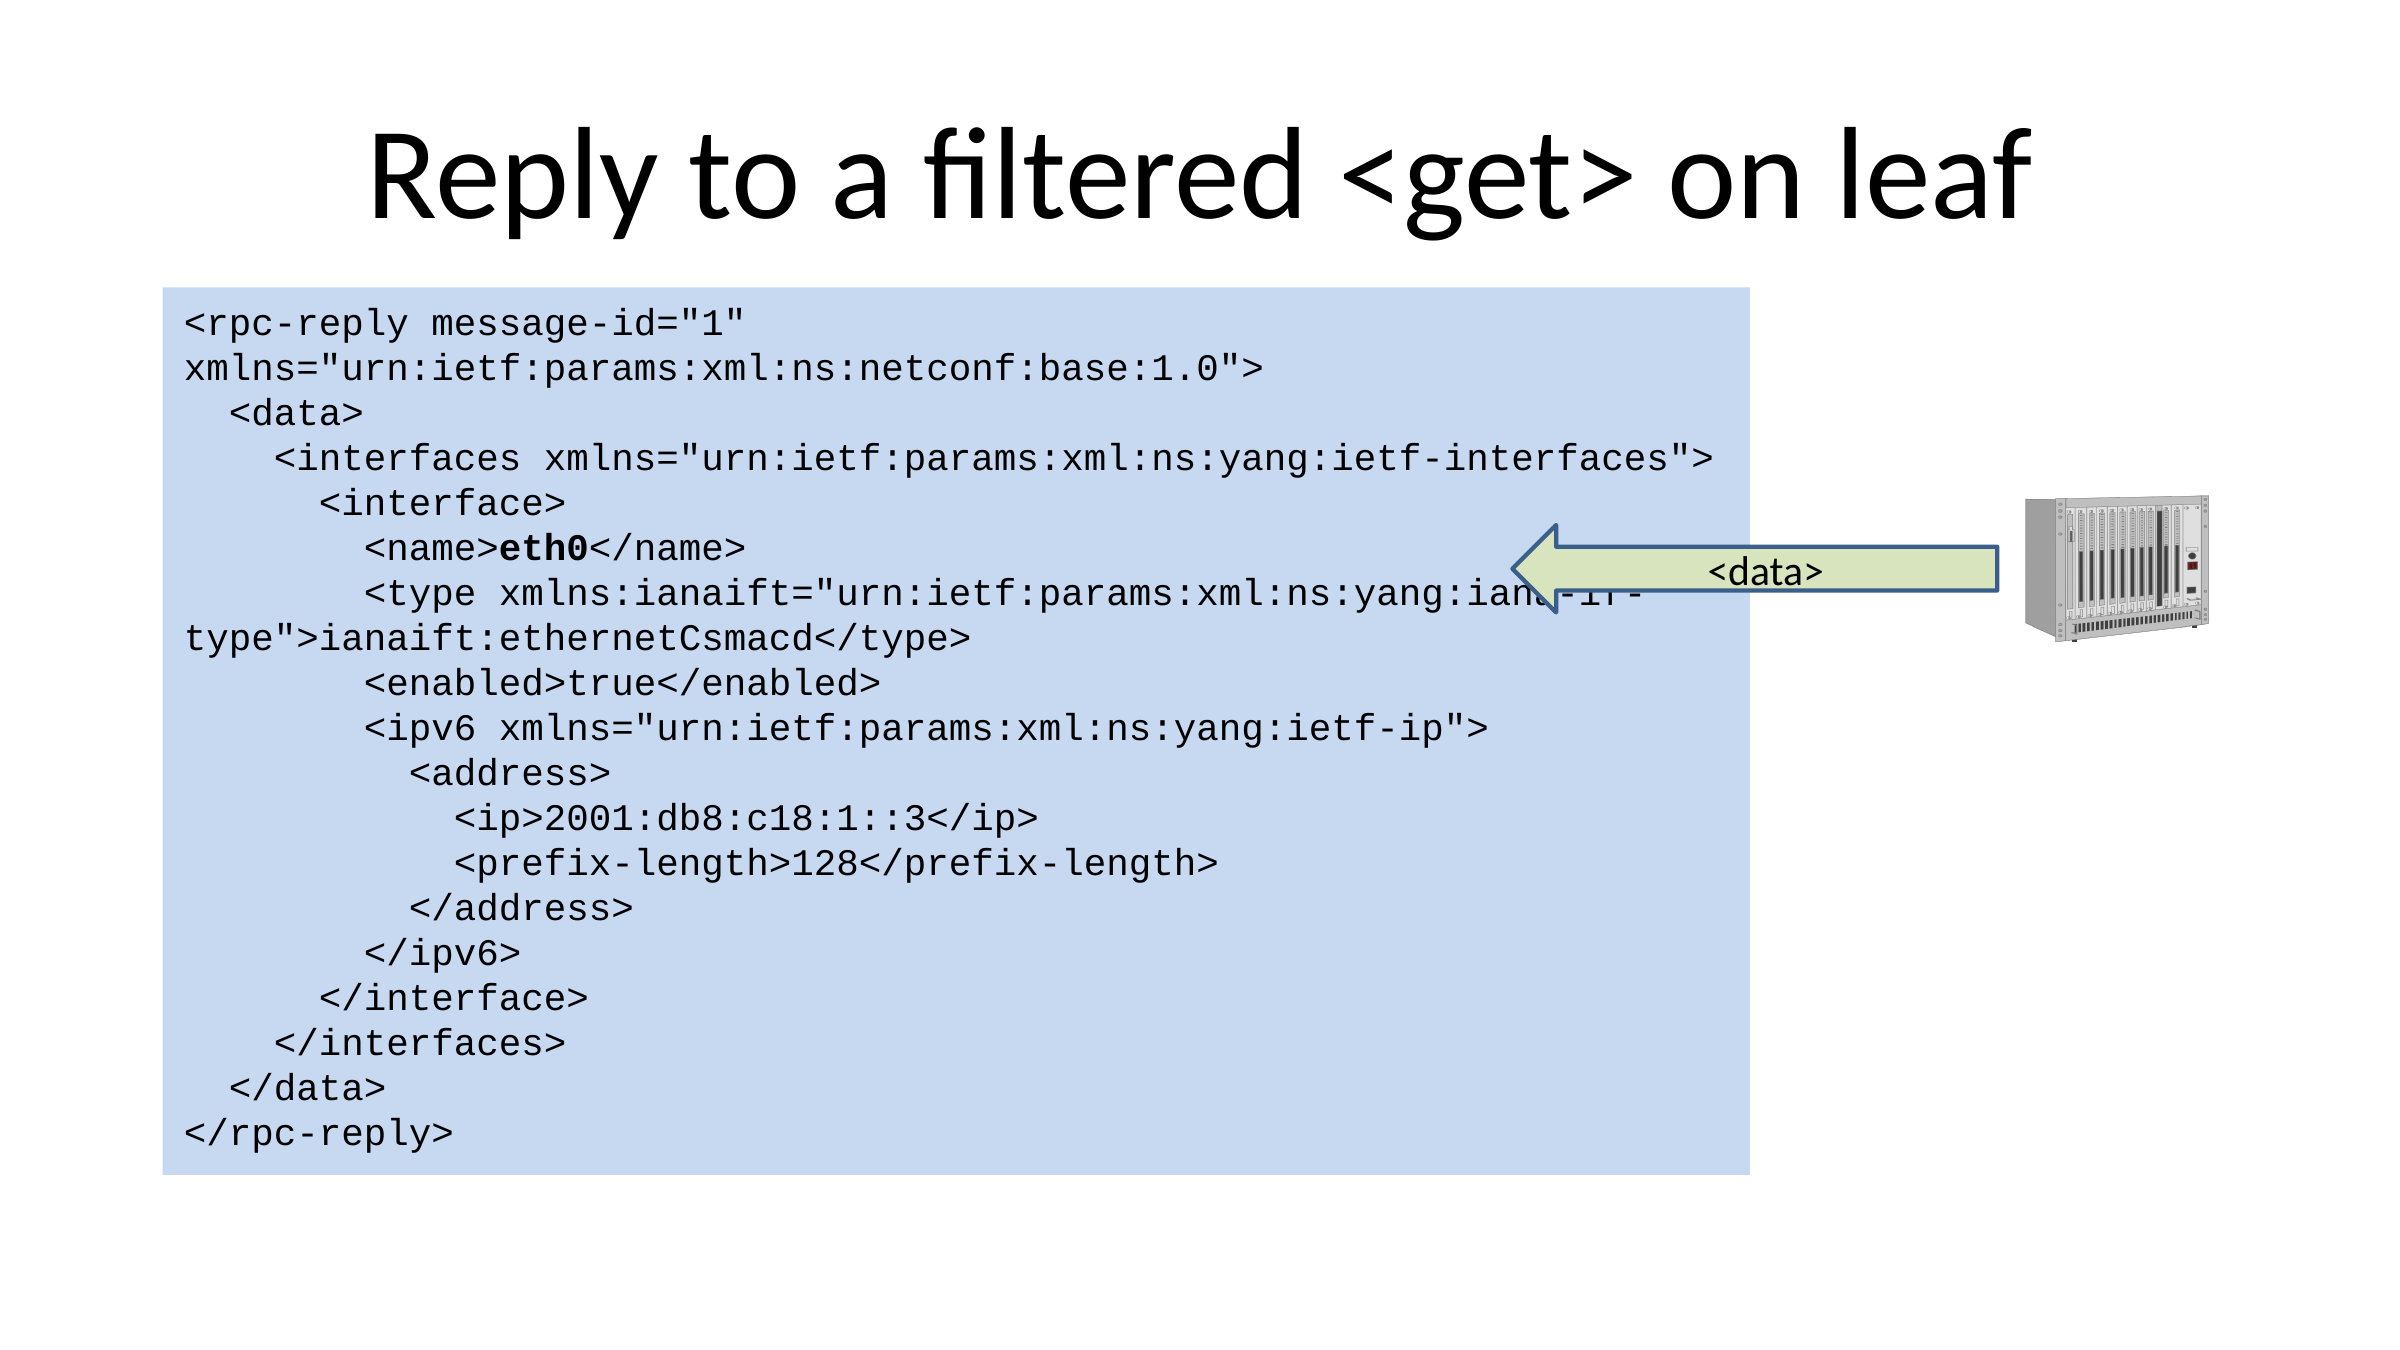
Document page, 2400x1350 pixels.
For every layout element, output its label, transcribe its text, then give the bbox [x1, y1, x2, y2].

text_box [2024, 495, 2210, 643]
title Reply to a filtered <get> on leaf [120, 54, 2280, 279]
list <rpc-reply message-id="1" xmlns="urn:ietf:params:xml:ns:netconf:base:1.0"> <data> <interfaces xmlns="urn:ietf:params:xml:ns:yang:ietf-interfaces"> <interface> <name>eth0</name> <type xmlns:ianaift="urn:ietf:params:xml:ns:yang:iana-if-type">ianaift:ethernetCsmacd</type> <enabled>true</enabled> <ipv6 xmlns="urn:ietf:params:xml:ns:yang:ietf-ip"> <address> <ip>2001:db8:c18:1::3</ip> <prefix-length>128</prefix-length> </address> </ipv6> </interface> </interfaces> </data> </rpc-reply> [162, 287, 1750, 1175]
text_box <data> [1510, 523, 2000, 615]
